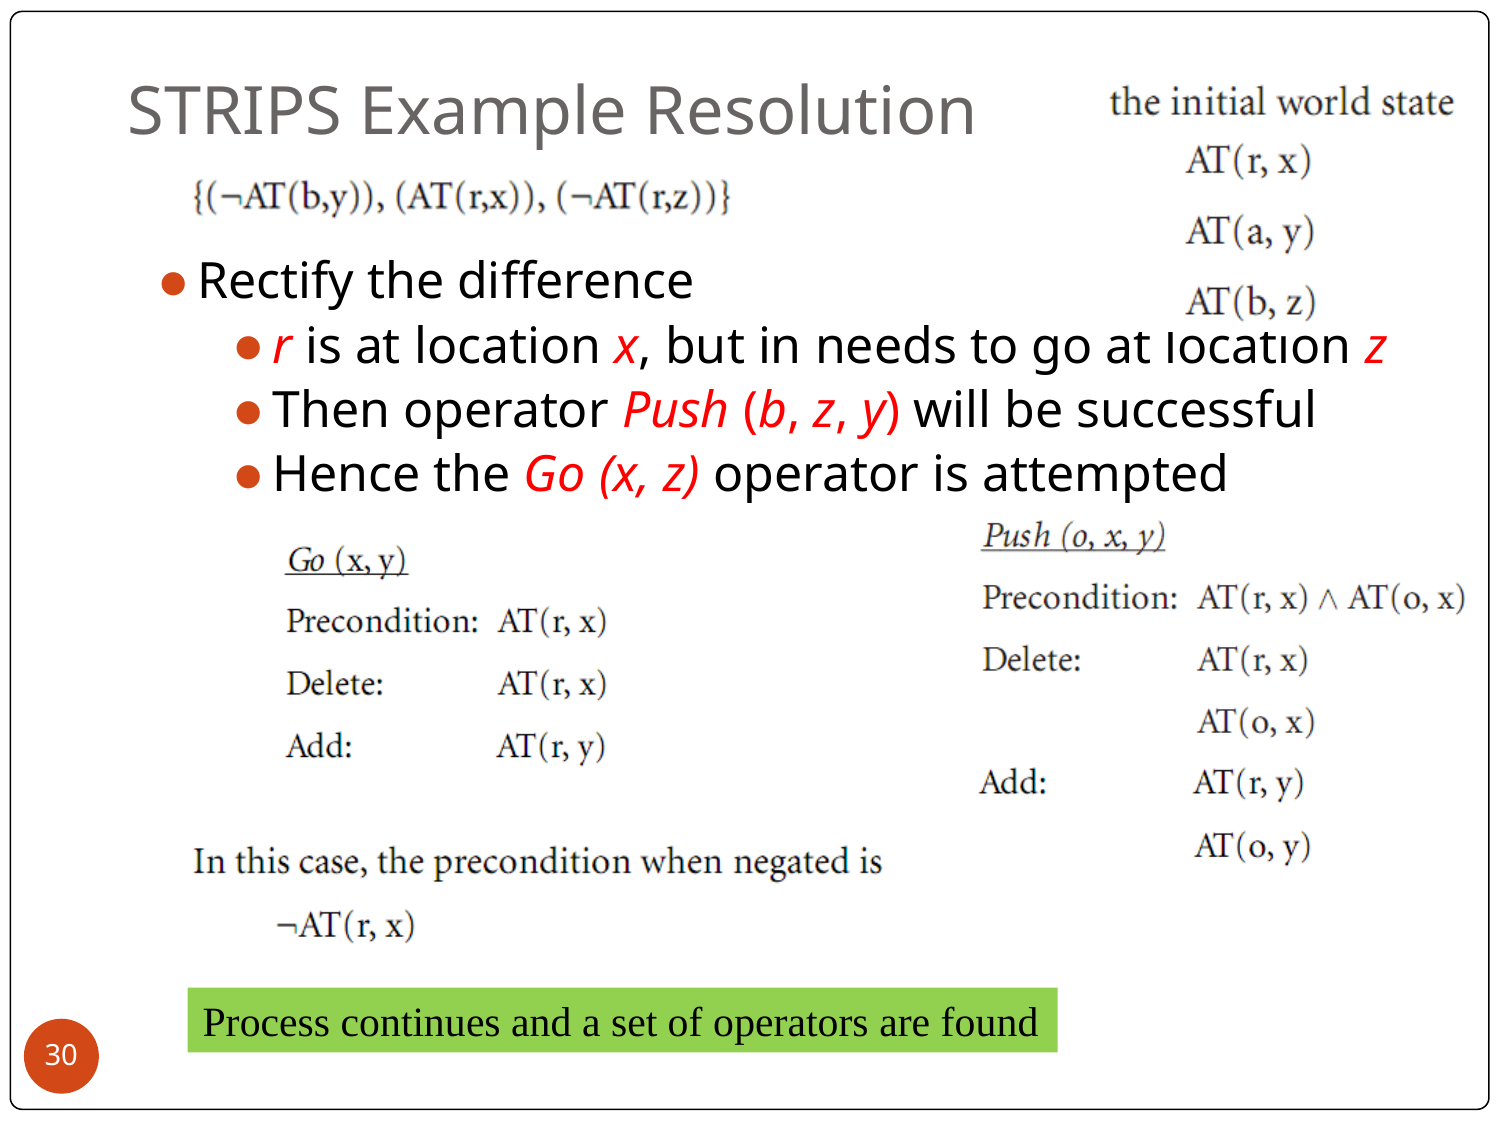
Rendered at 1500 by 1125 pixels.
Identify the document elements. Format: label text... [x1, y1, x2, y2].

text_box Process continues and a set of operators are found [187, 987, 1058, 1053]
text_box ‹#› [23, 1018, 99, 1094]
title STRIPS Example Resolution [112, 37, 1150, 163]
picture [1102, 74, 1476, 332]
text_box Rectify the difference r is at location x, but in needs to go at location z Then operator Push (b, z, y) will be successful Hence the Go (x, z) operator is attempted [137, 248, 1463, 524]
picture [974, 514, 1476, 876]
picture [182, 166, 738, 226]
picture [274, 537, 614, 776]
picture [187, 836, 888, 951]
